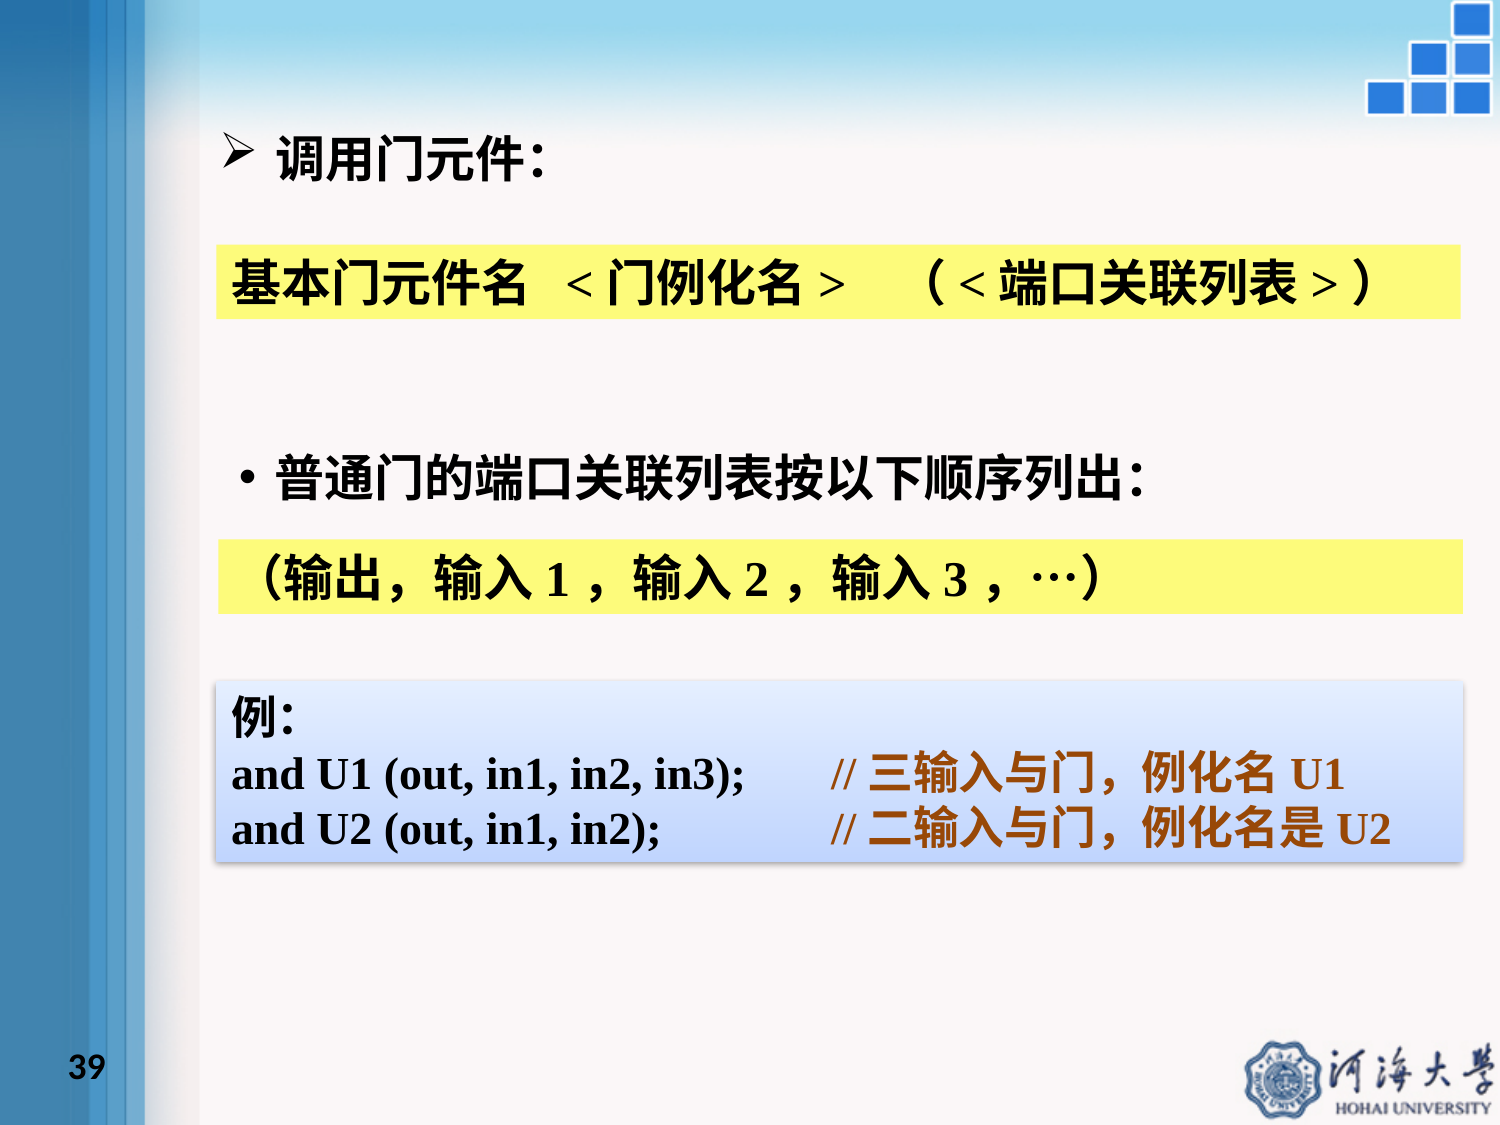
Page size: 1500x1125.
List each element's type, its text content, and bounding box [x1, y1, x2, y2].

text_box 调用门元件： [204, 113, 1461, 195]
text_box （输出，输入1，输入2，输入3，…） [218, 539, 1463, 614]
text_box 例： and U1 (out, in1, in2, in3); //三输入与门，例化名U1 and U2 (out, in1, in2); //二输入与门，例化名是U2 [215, 681, 1464, 862]
text_box 普通门的端口关联列表按以下顺序列出： [171, 432, 1225, 514]
picture [0, 0, 1500, 1125]
text_box 基本门元件名 <门例化名> （<端口关联列表>） [216, 244, 1461, 320]
text_box 39 [53, 1035, 148, 1103]
